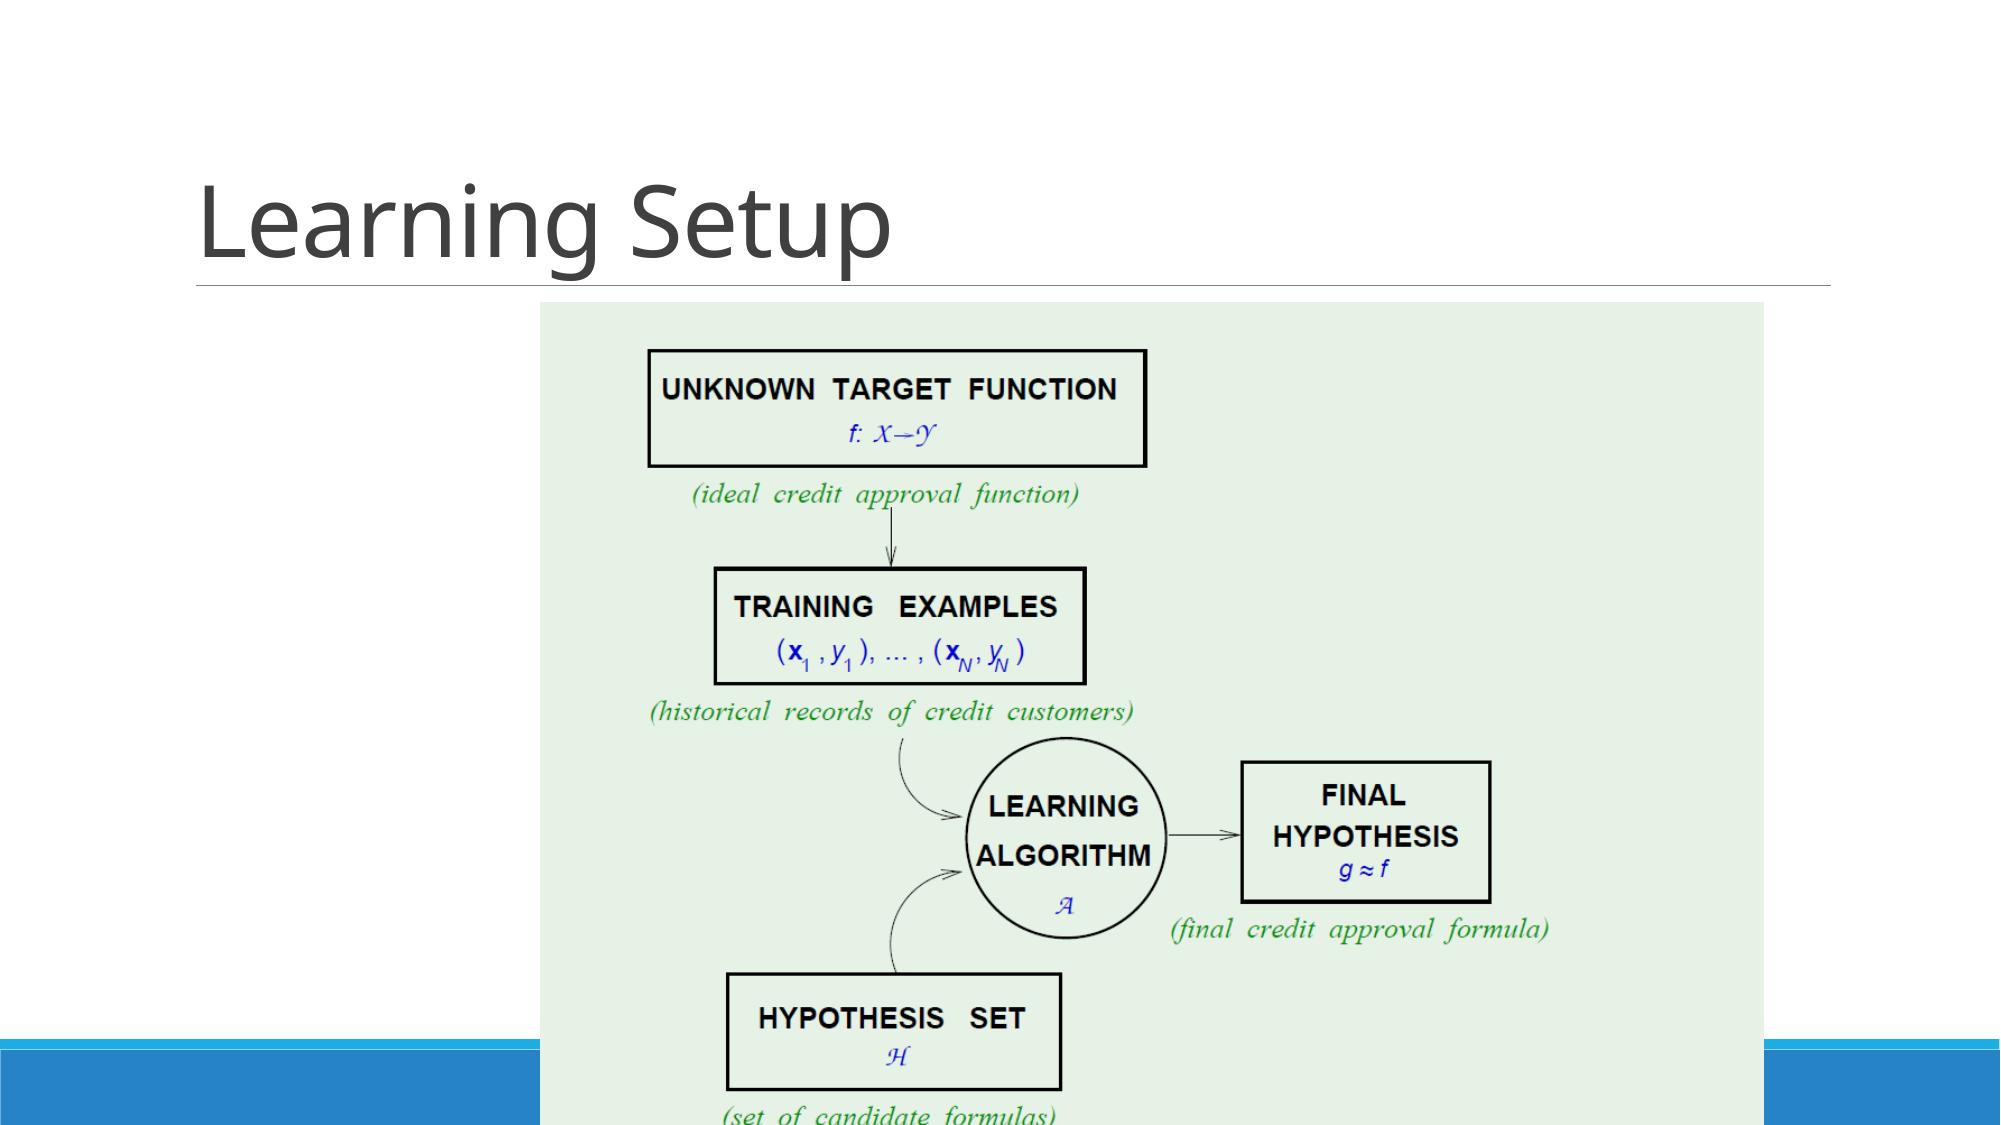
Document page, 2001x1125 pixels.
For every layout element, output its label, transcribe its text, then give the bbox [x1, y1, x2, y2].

title Learning Setup [180, 47, 1830, 285]
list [540, 302, 1764, 1125]
